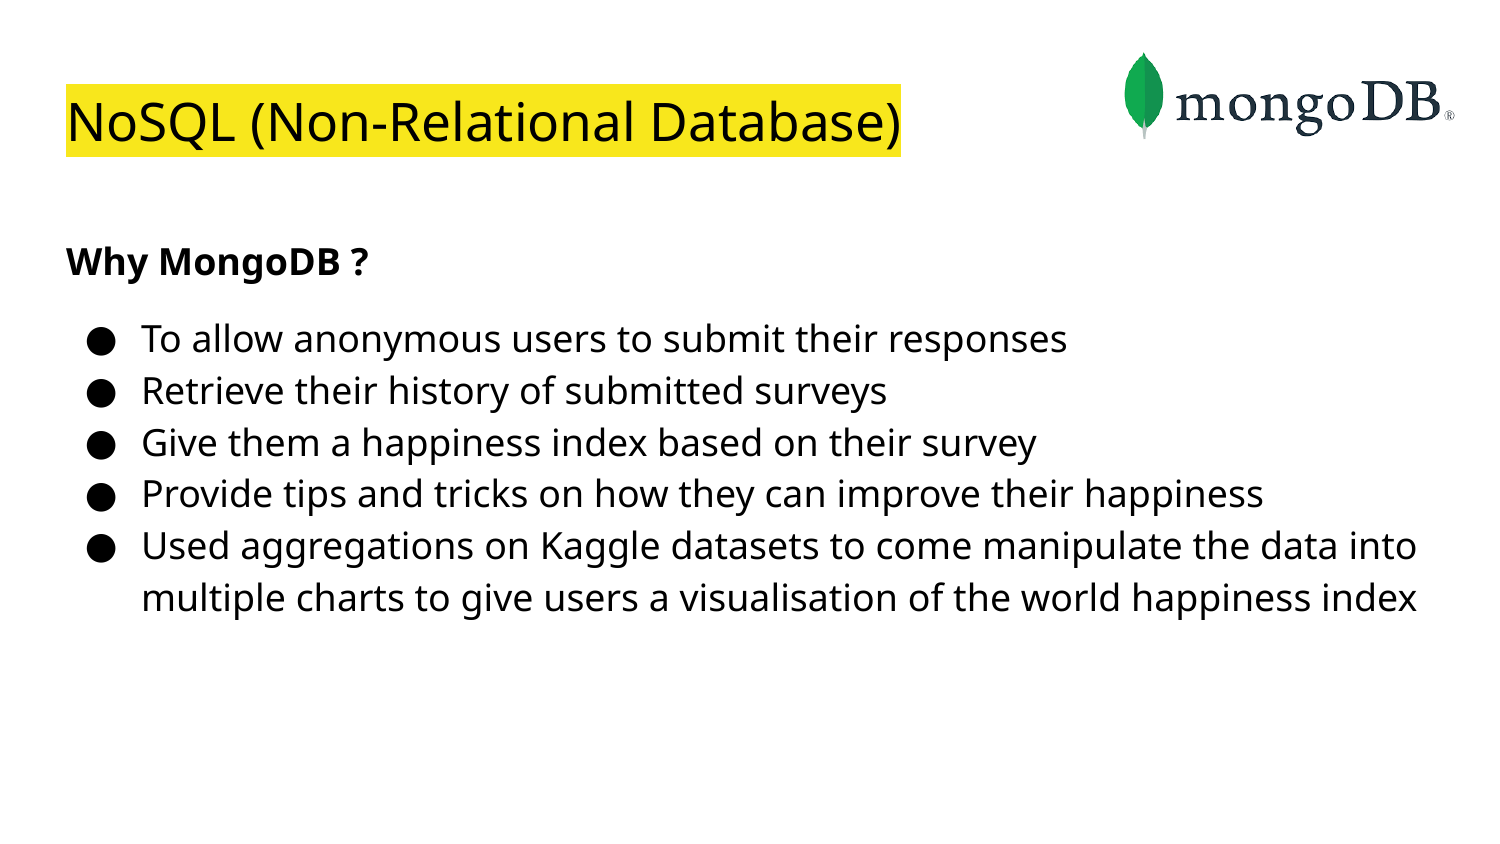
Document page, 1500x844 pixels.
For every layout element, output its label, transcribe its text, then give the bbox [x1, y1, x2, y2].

list Why MongoDB ? To allow anonymous users to submit their responses Retrieve their history of submitted surveys Give them a happiness index based on their survey Provide tips and tricks on how they can improve their happiness Used aggregations on Kaggle datasets to come manipulate the data into multiple charts to give users a visualisation of the world happiness index [51, 216, 1449, 764]
title NoSQL (Non-Relational Database) [51, 72, 1449, 167]
picture [1122, 50, 1457, 140]
